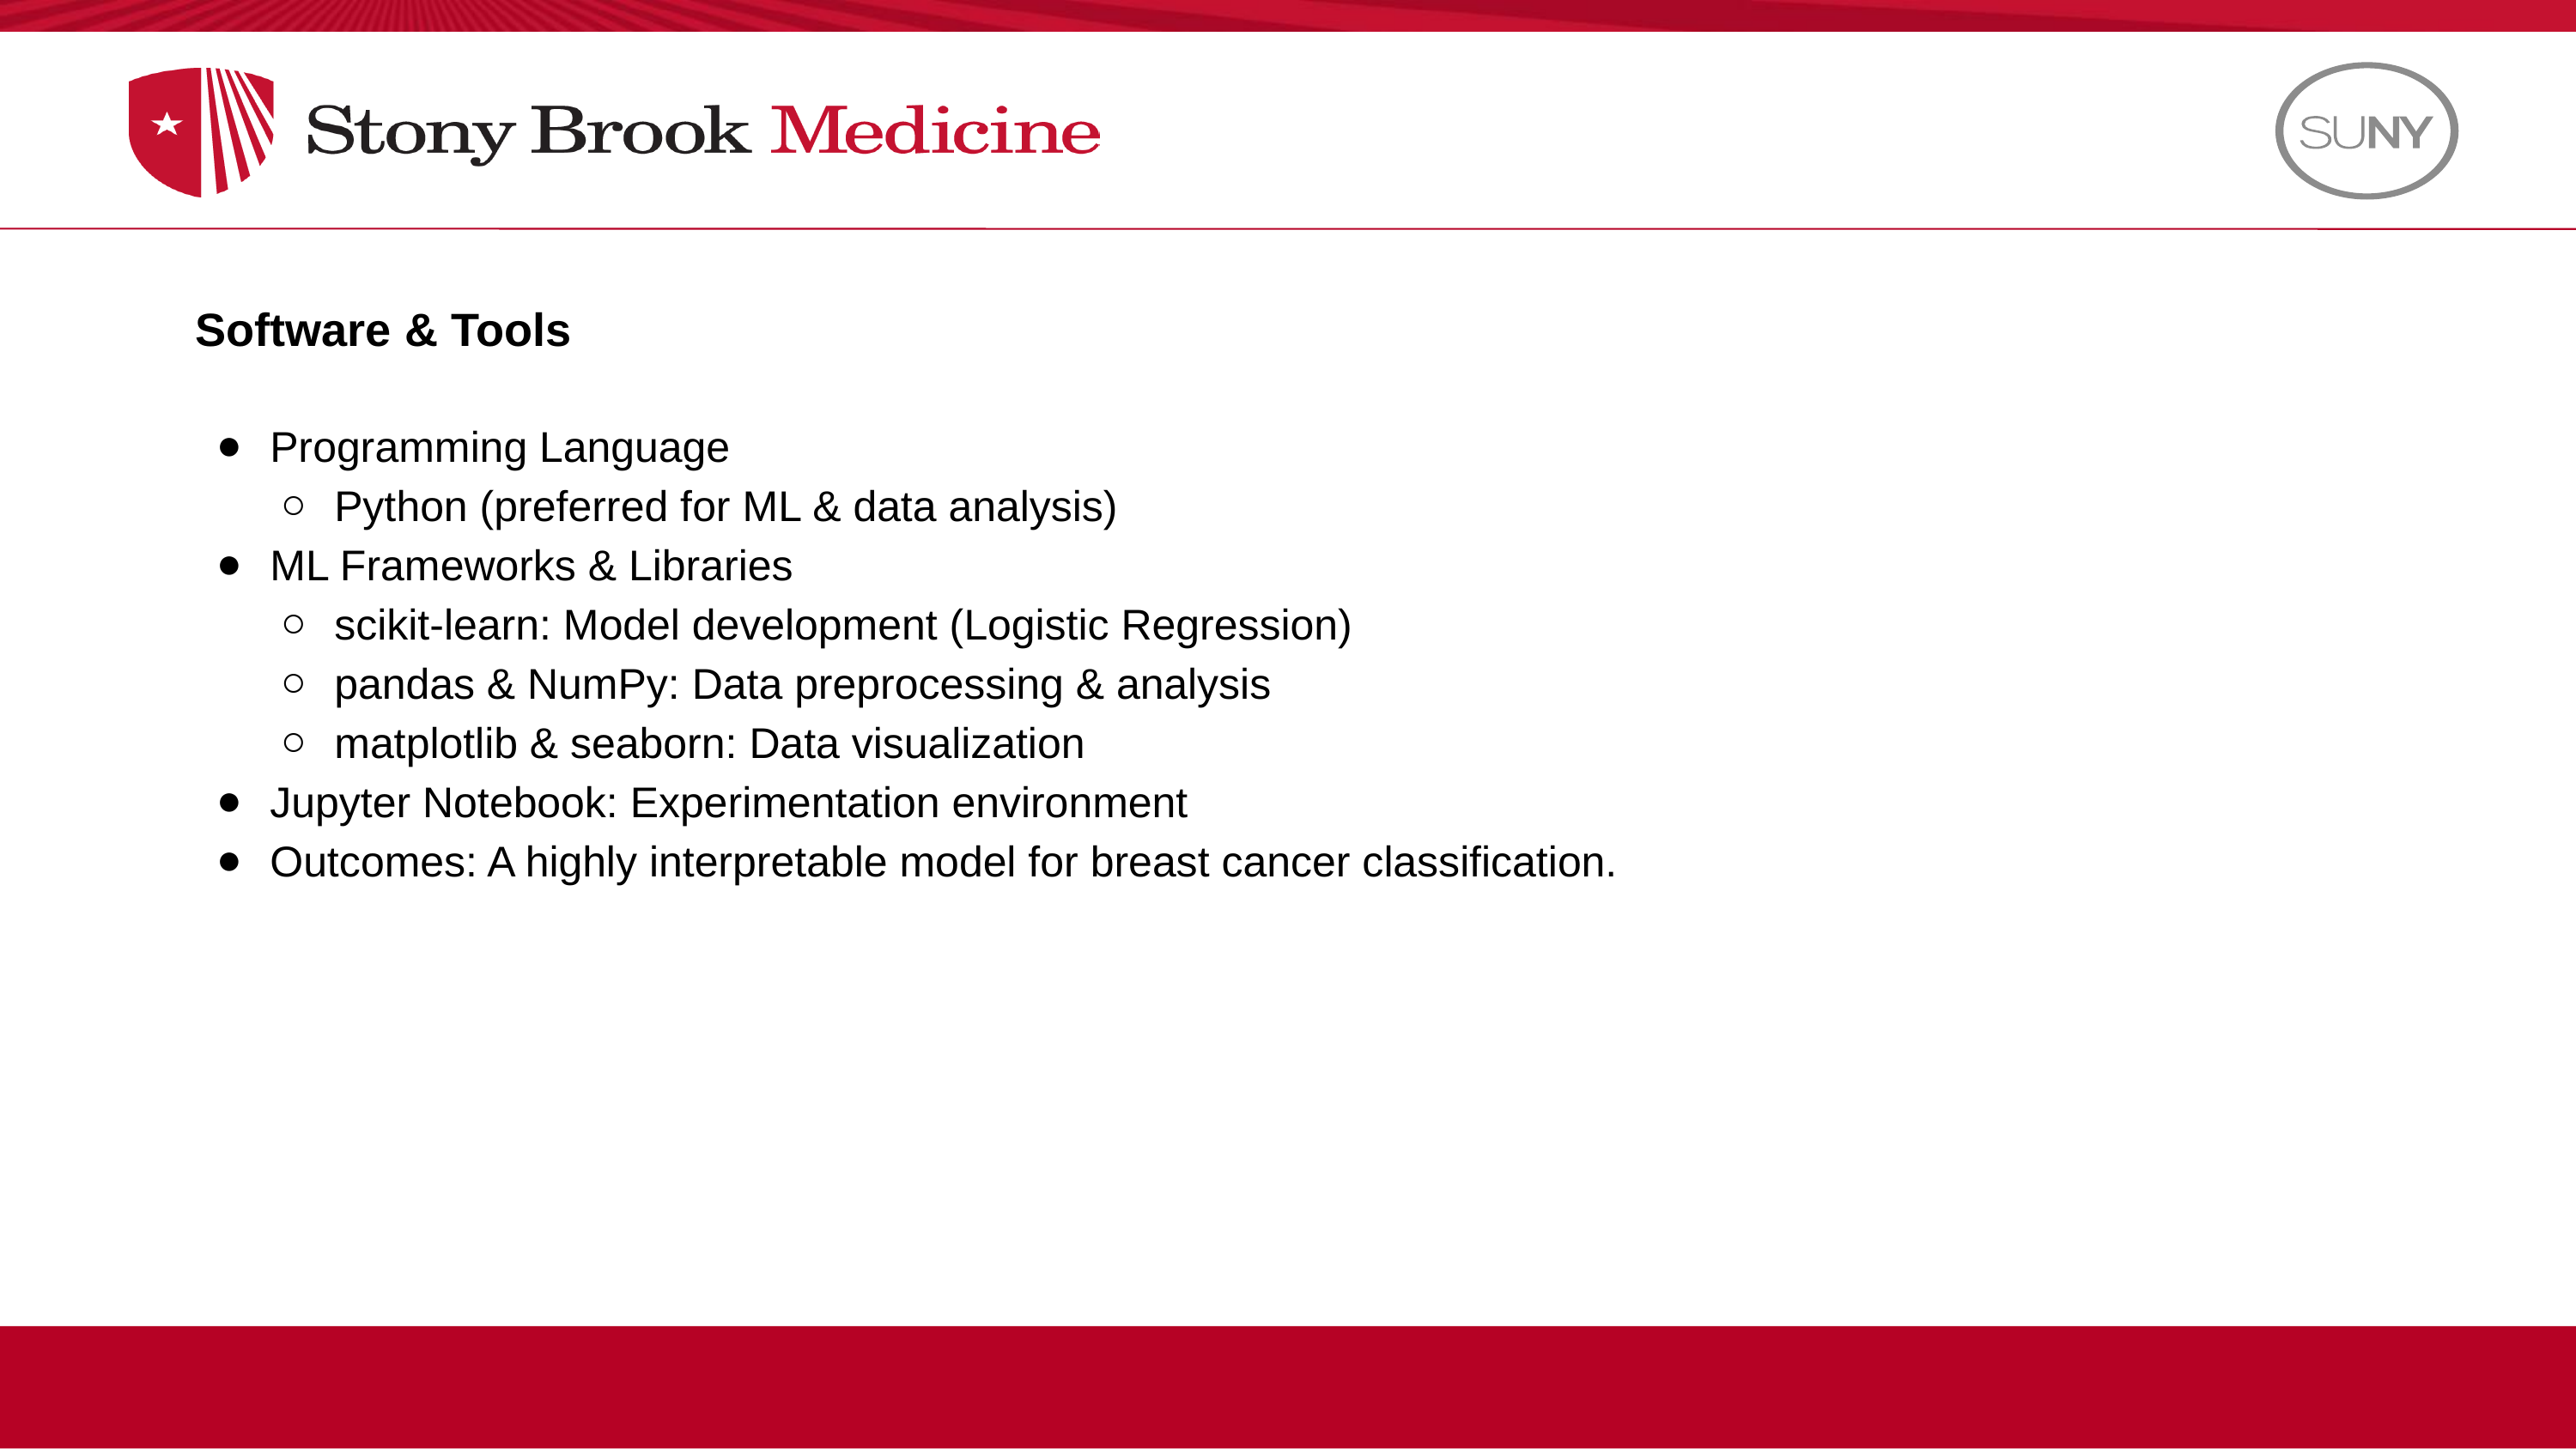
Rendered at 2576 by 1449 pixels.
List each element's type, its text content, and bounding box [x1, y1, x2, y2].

picture [129, 68, 1100, 197]
picture [0, 0, 2576, 32]
text_box Programming Language Python (preferred for ML & data analysis) ML Frameworks & Libraries scikit-learn: Model development (Logistic Regression) pandas & NumPy: Data preprocessing & analysis matplotlib & seaborn: Data visualization Jupyter Notebook: Experimentation environment Outcomes: A highly interpretable model for breast cancer classification. [192, 398, 2403, 899]
text_box Software & Tools [118, 287, 2512, 368]
